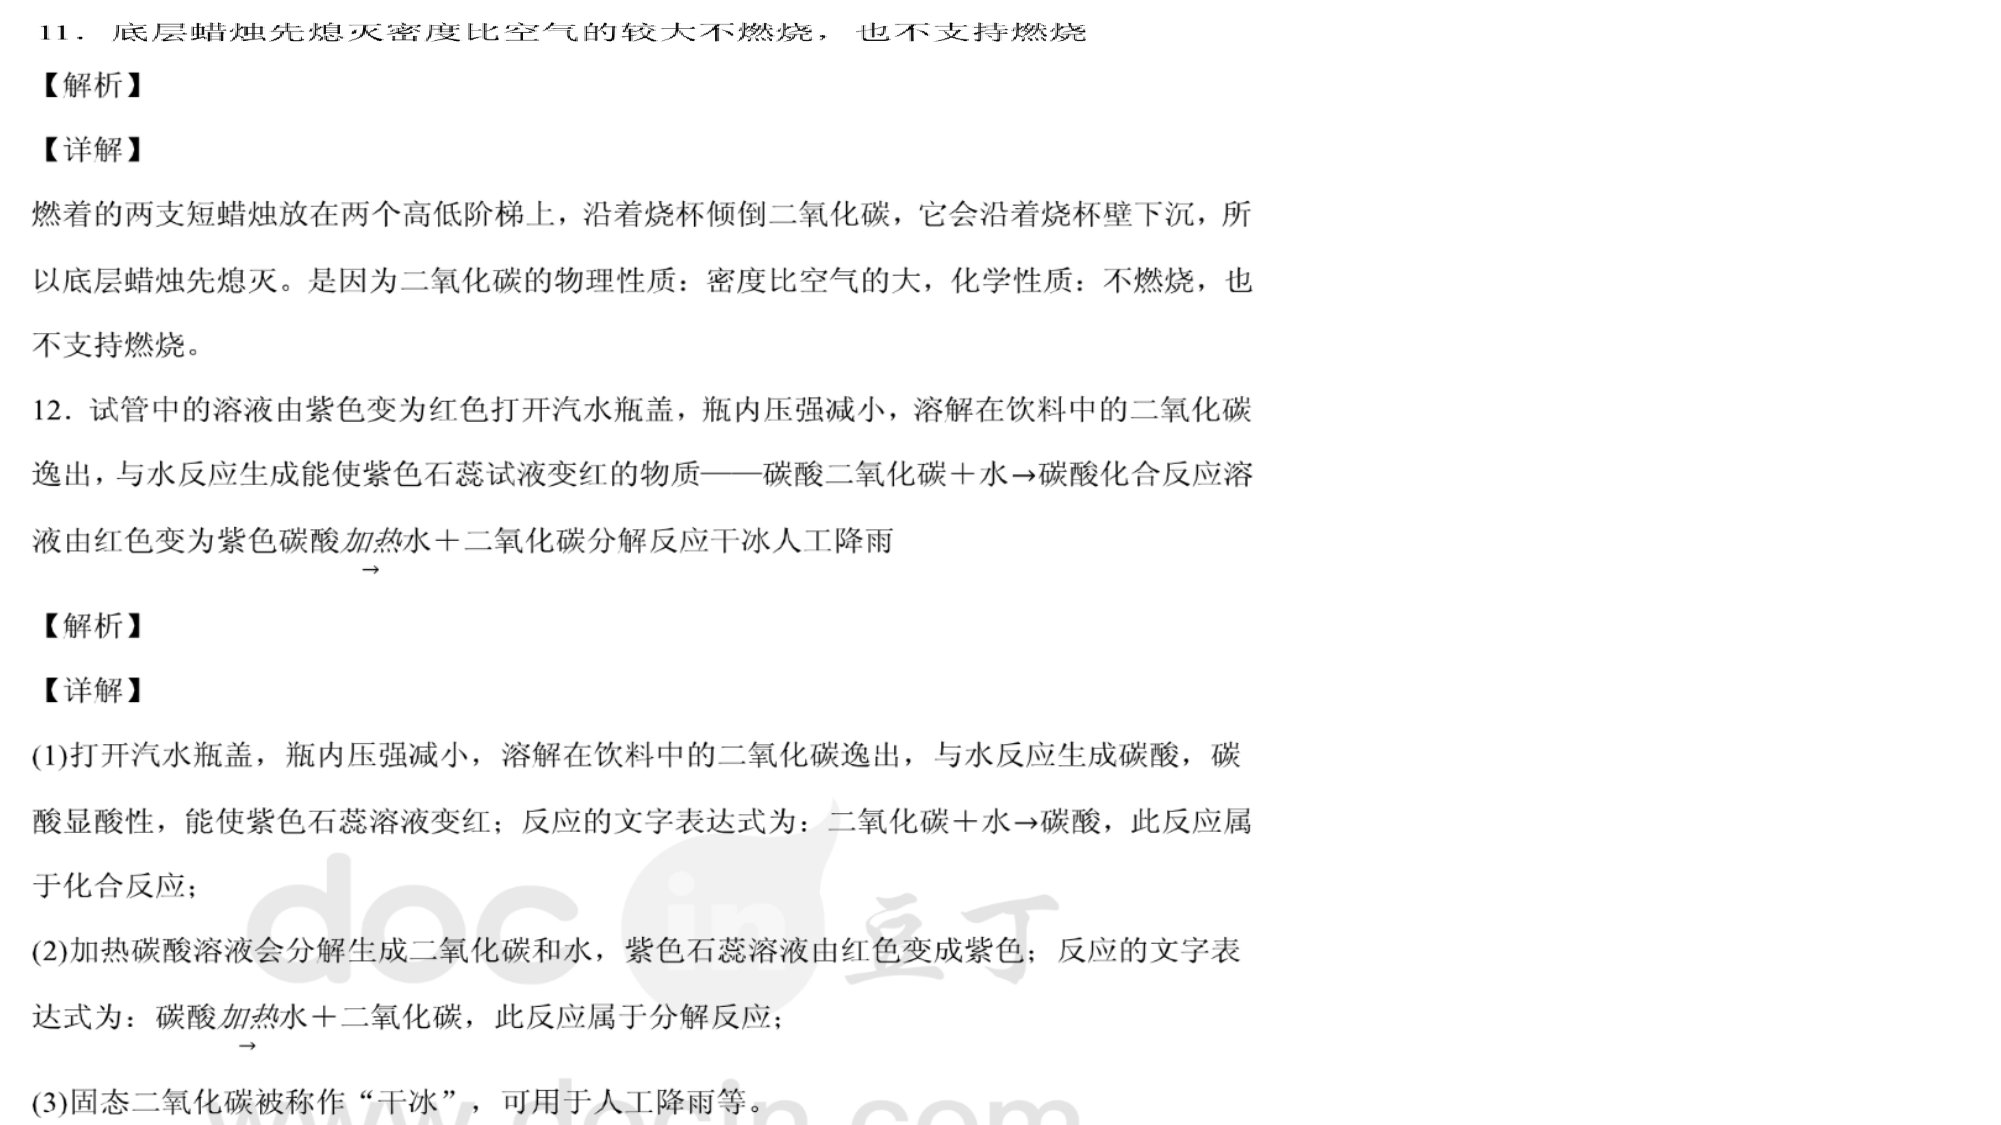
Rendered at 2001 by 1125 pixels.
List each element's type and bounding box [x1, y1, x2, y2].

picture [18, 9, 1115, 47]
picture [18, 61, 1286, 1125]
